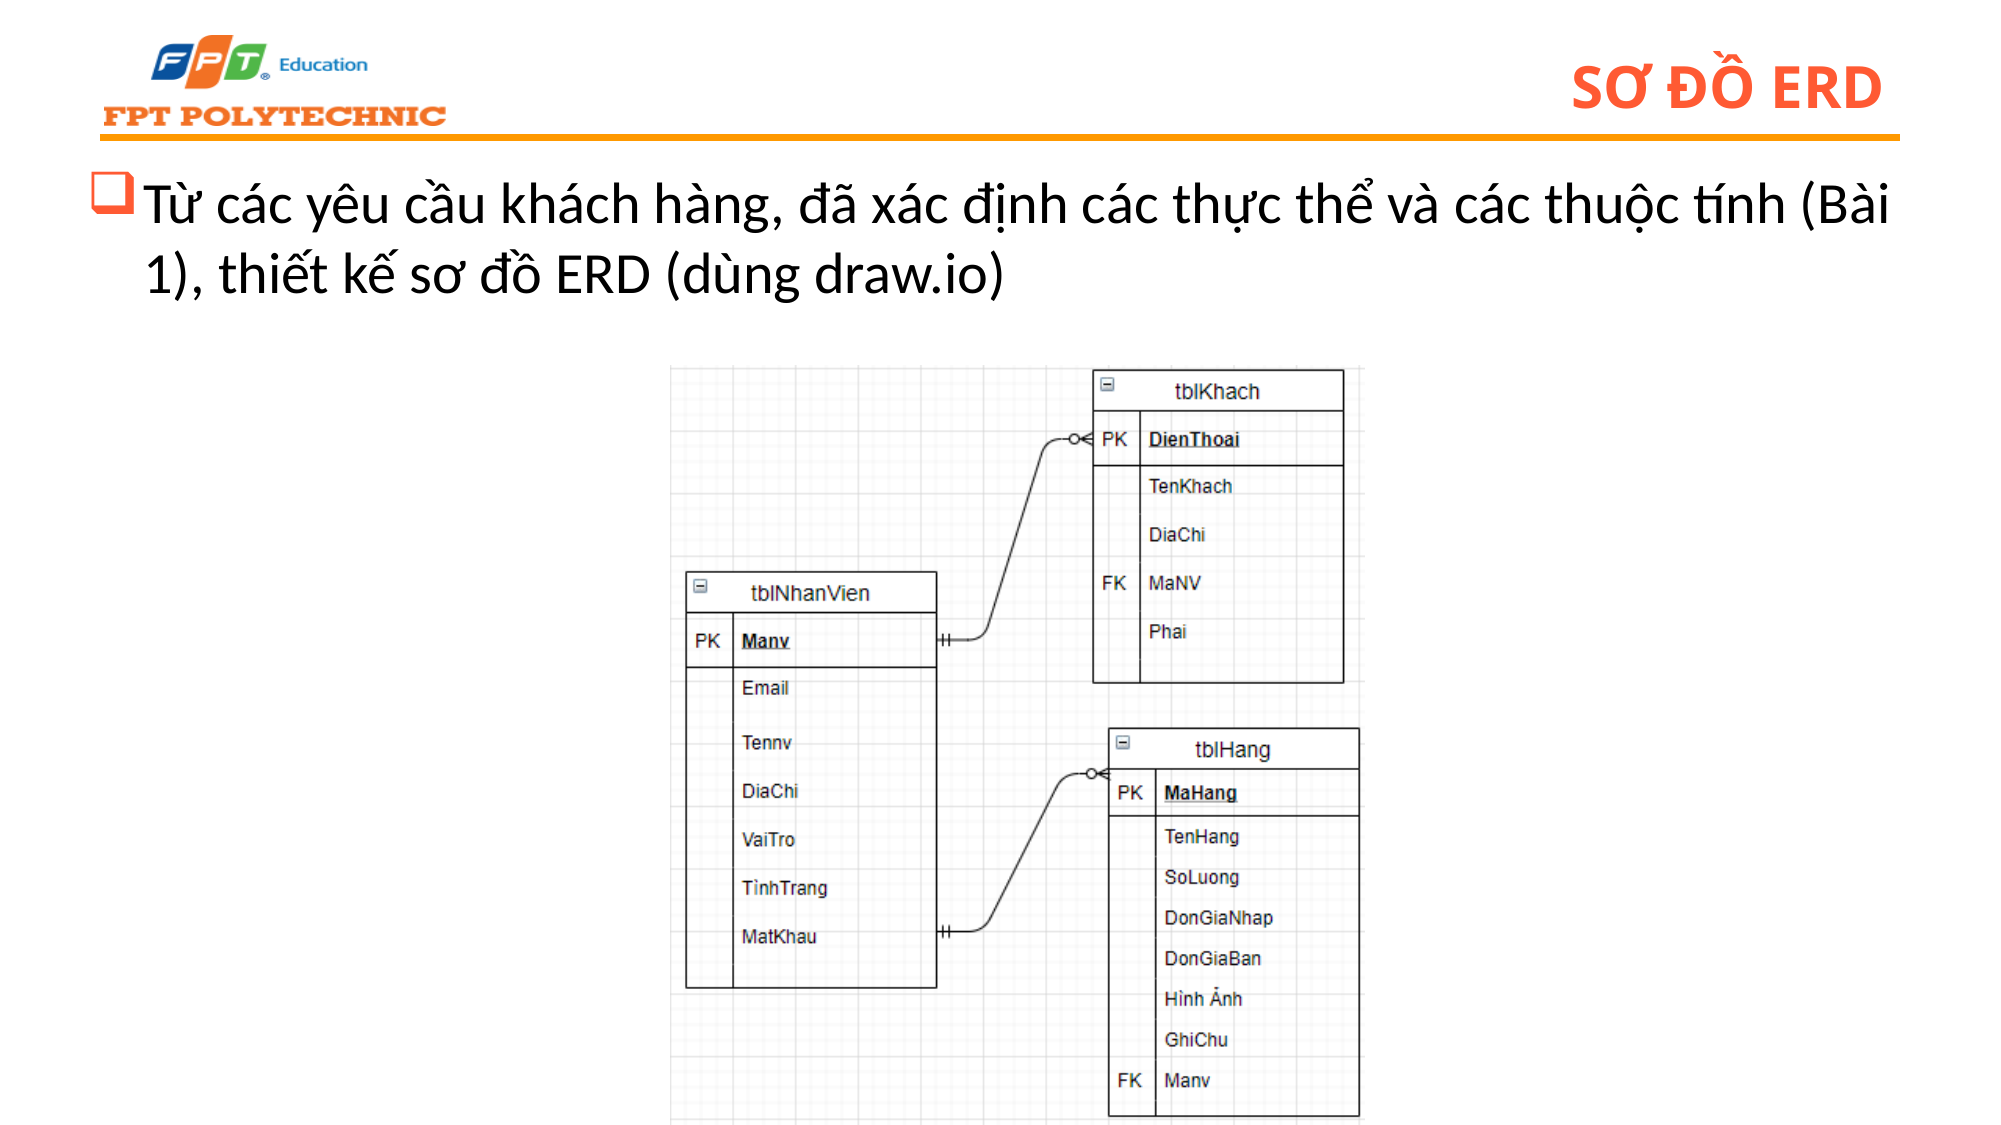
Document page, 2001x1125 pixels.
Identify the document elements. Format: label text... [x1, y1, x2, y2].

text_box Từ các yêu cầu khách hàng, đã xác định các thực thể và các thuộc tính (Bài 1), thiết kế sơ đồ ERD (dùng draw.io) [72, 157, 1963, 395]
picture [670, 365, 1365, 1125]
title Sơ đồ ERD [450, 45, 1900, 125]
picture [104, 35, 450, 126]
